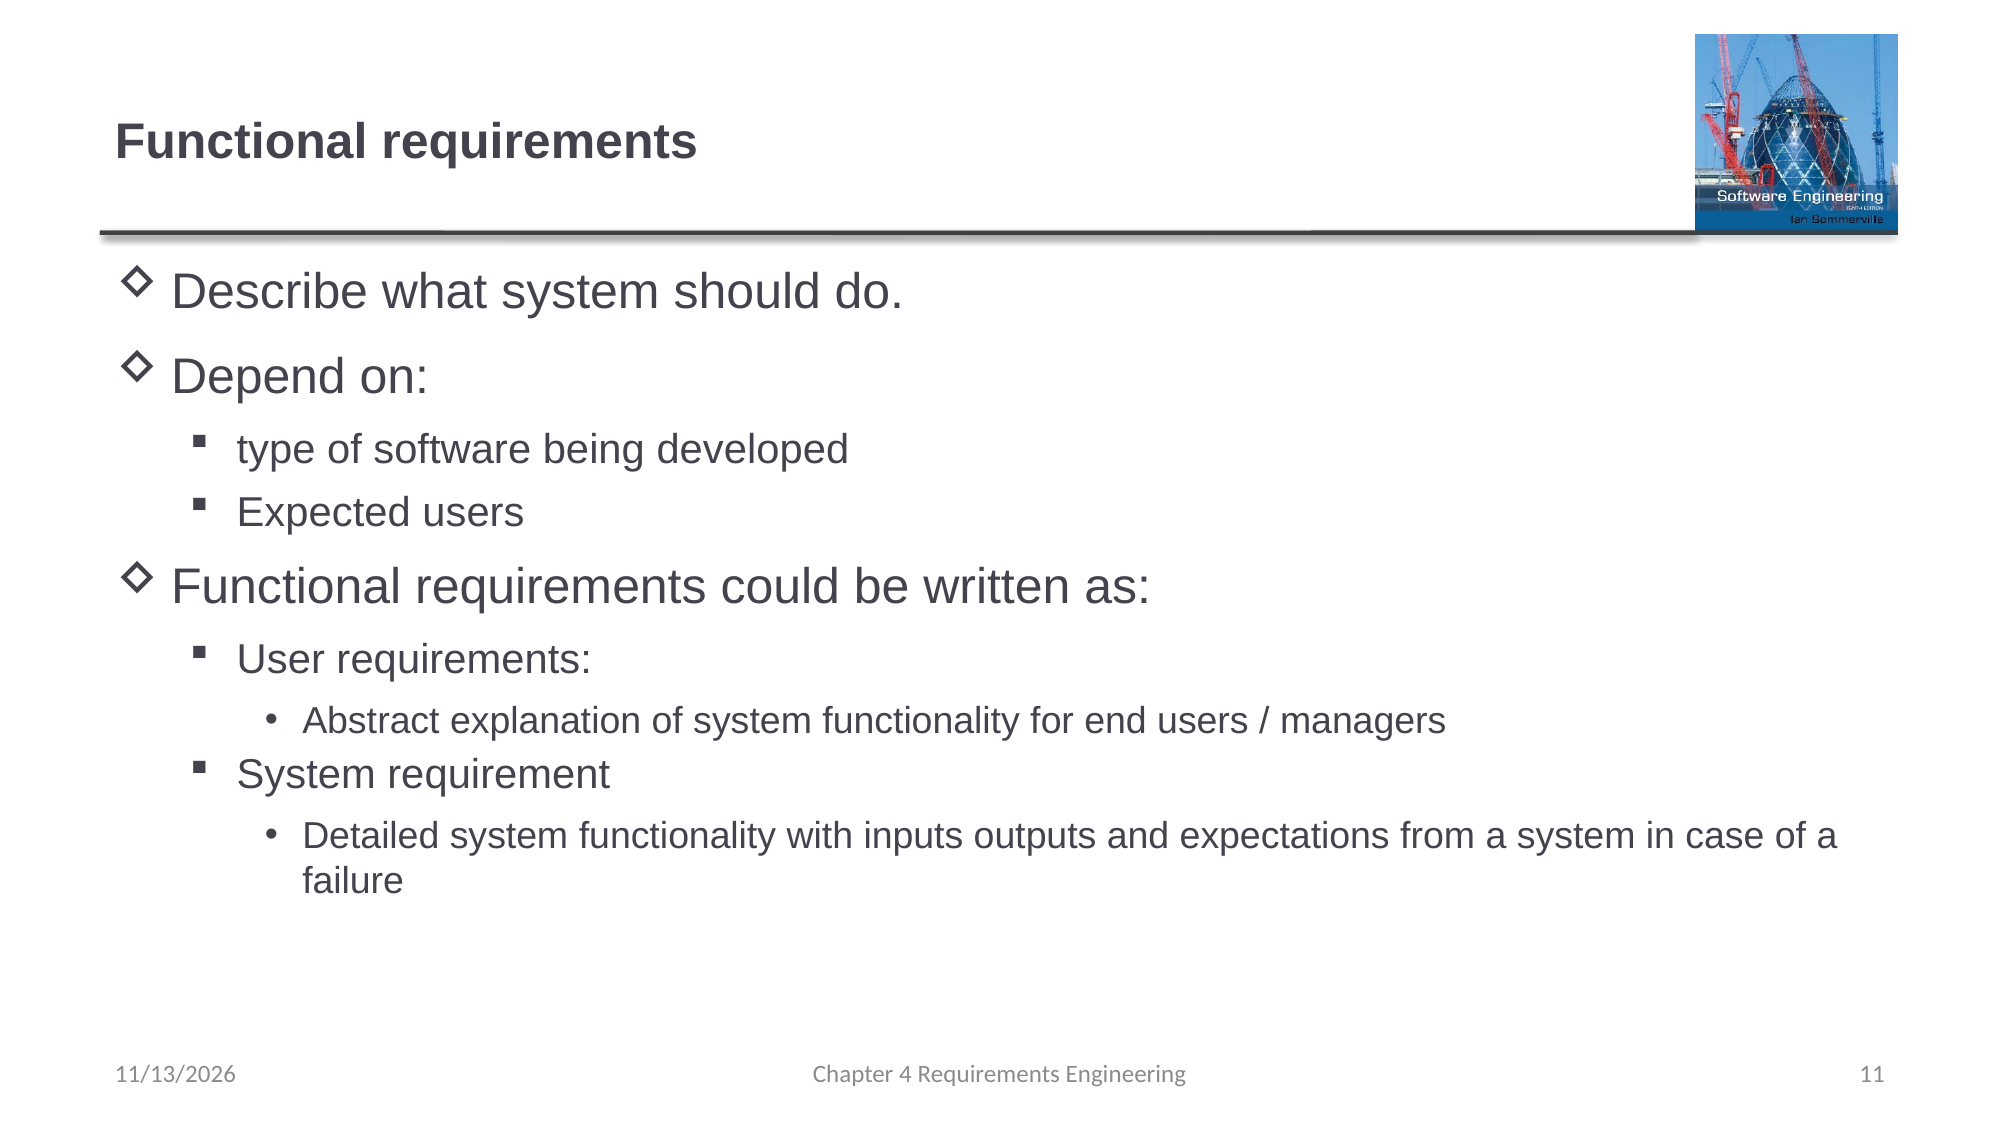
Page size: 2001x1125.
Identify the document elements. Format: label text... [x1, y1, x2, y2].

list Describe what system should do. Depend on: type of software being developed Expected users Functional requirements could be written as: User requirements: Abstract explanation of system functionality for end users / managers System requirement Detailed system functionality with inputs outputs and expectations from a system in case of a failure [99, 250, 1900, 994]
title Functional requirements [99, 44, 1696, 233]
footer Chapter 4 Requirements Engineering [683, 1042, 1317, 1103]
slide_number 11 [1433, 1042, 1900, 1103]
picture [1695, 34, 1898, 230]
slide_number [99, 1042, 567, 1103]
